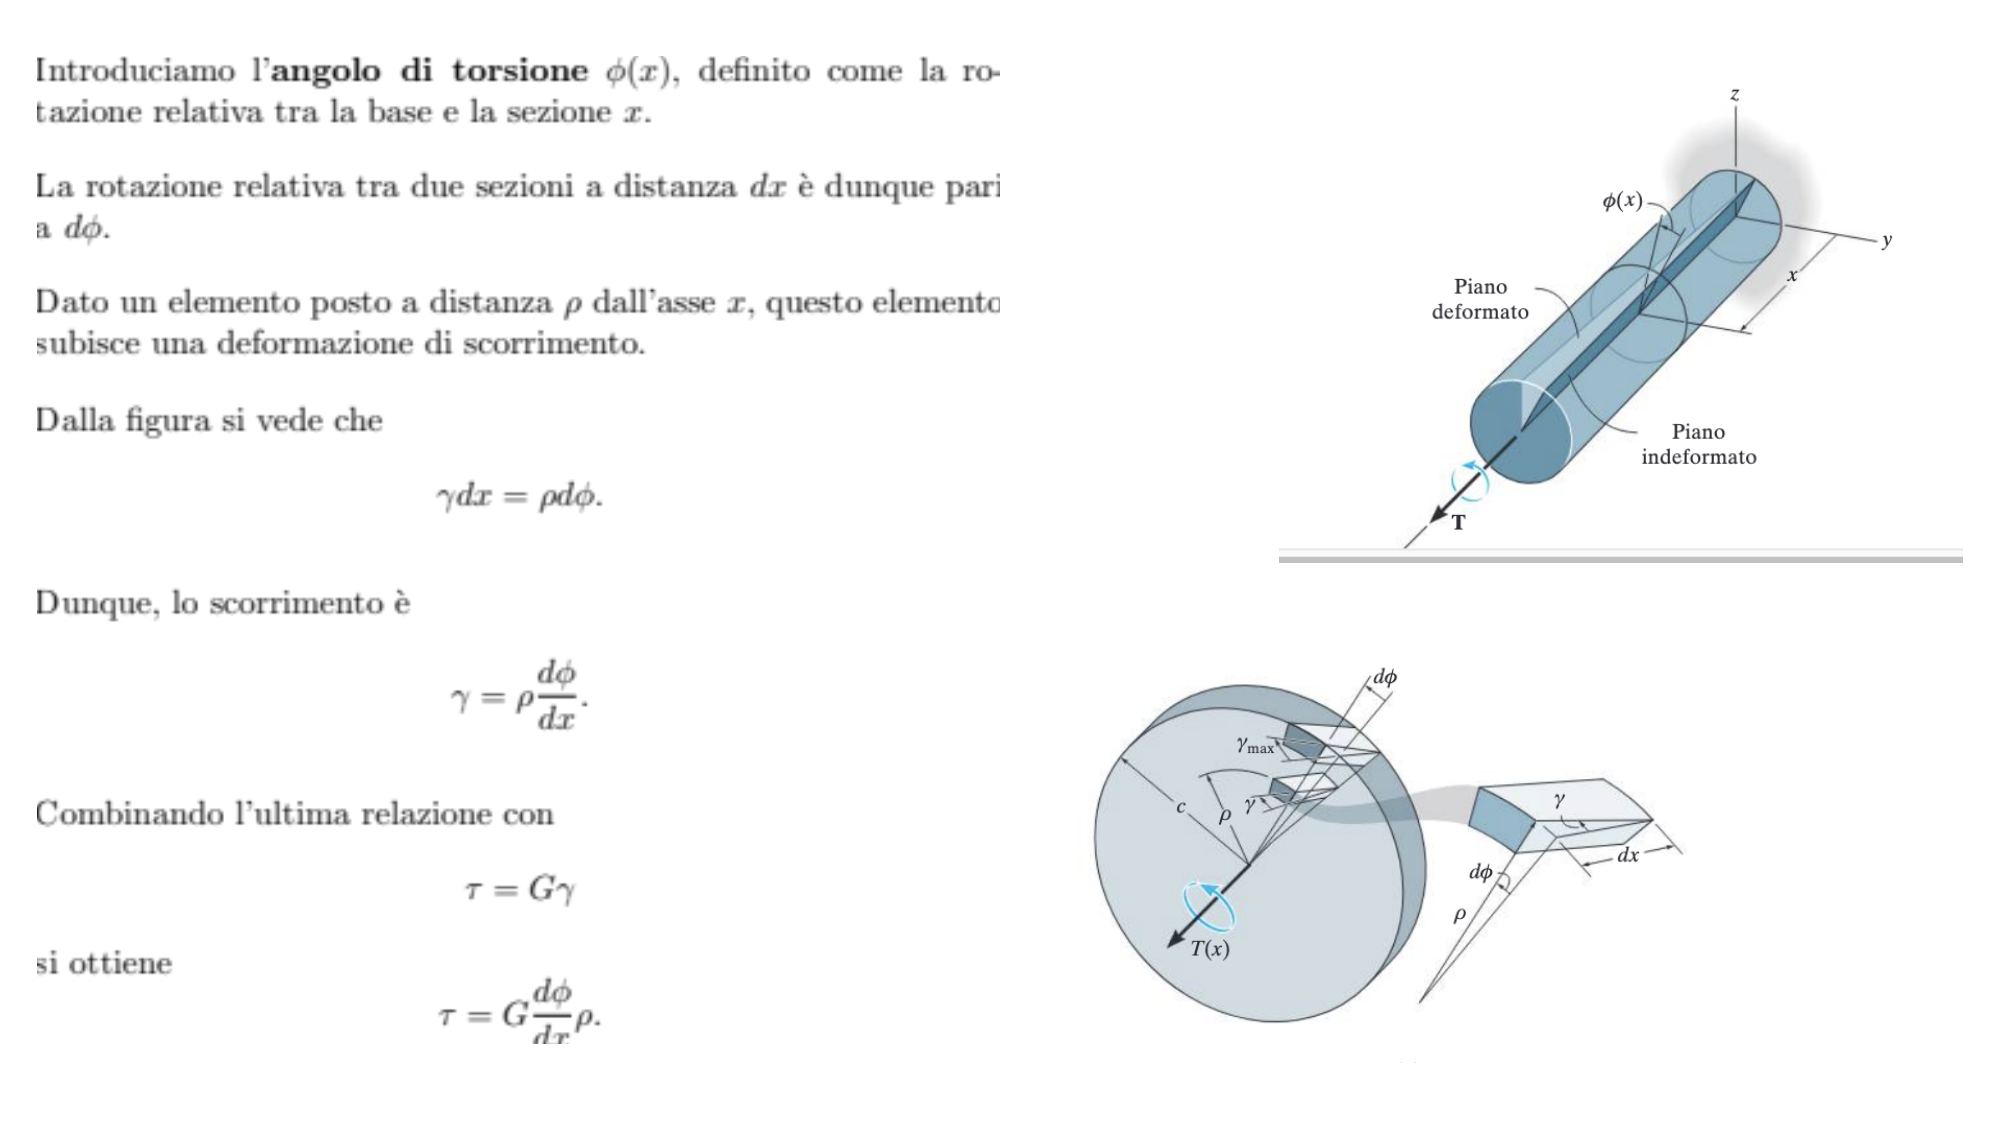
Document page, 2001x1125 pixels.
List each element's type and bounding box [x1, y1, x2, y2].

picture [37, 56, 1000, 1044]
picture [1279, 43, 1963, 563]
picture [1048, 606, 1738, 1063]
